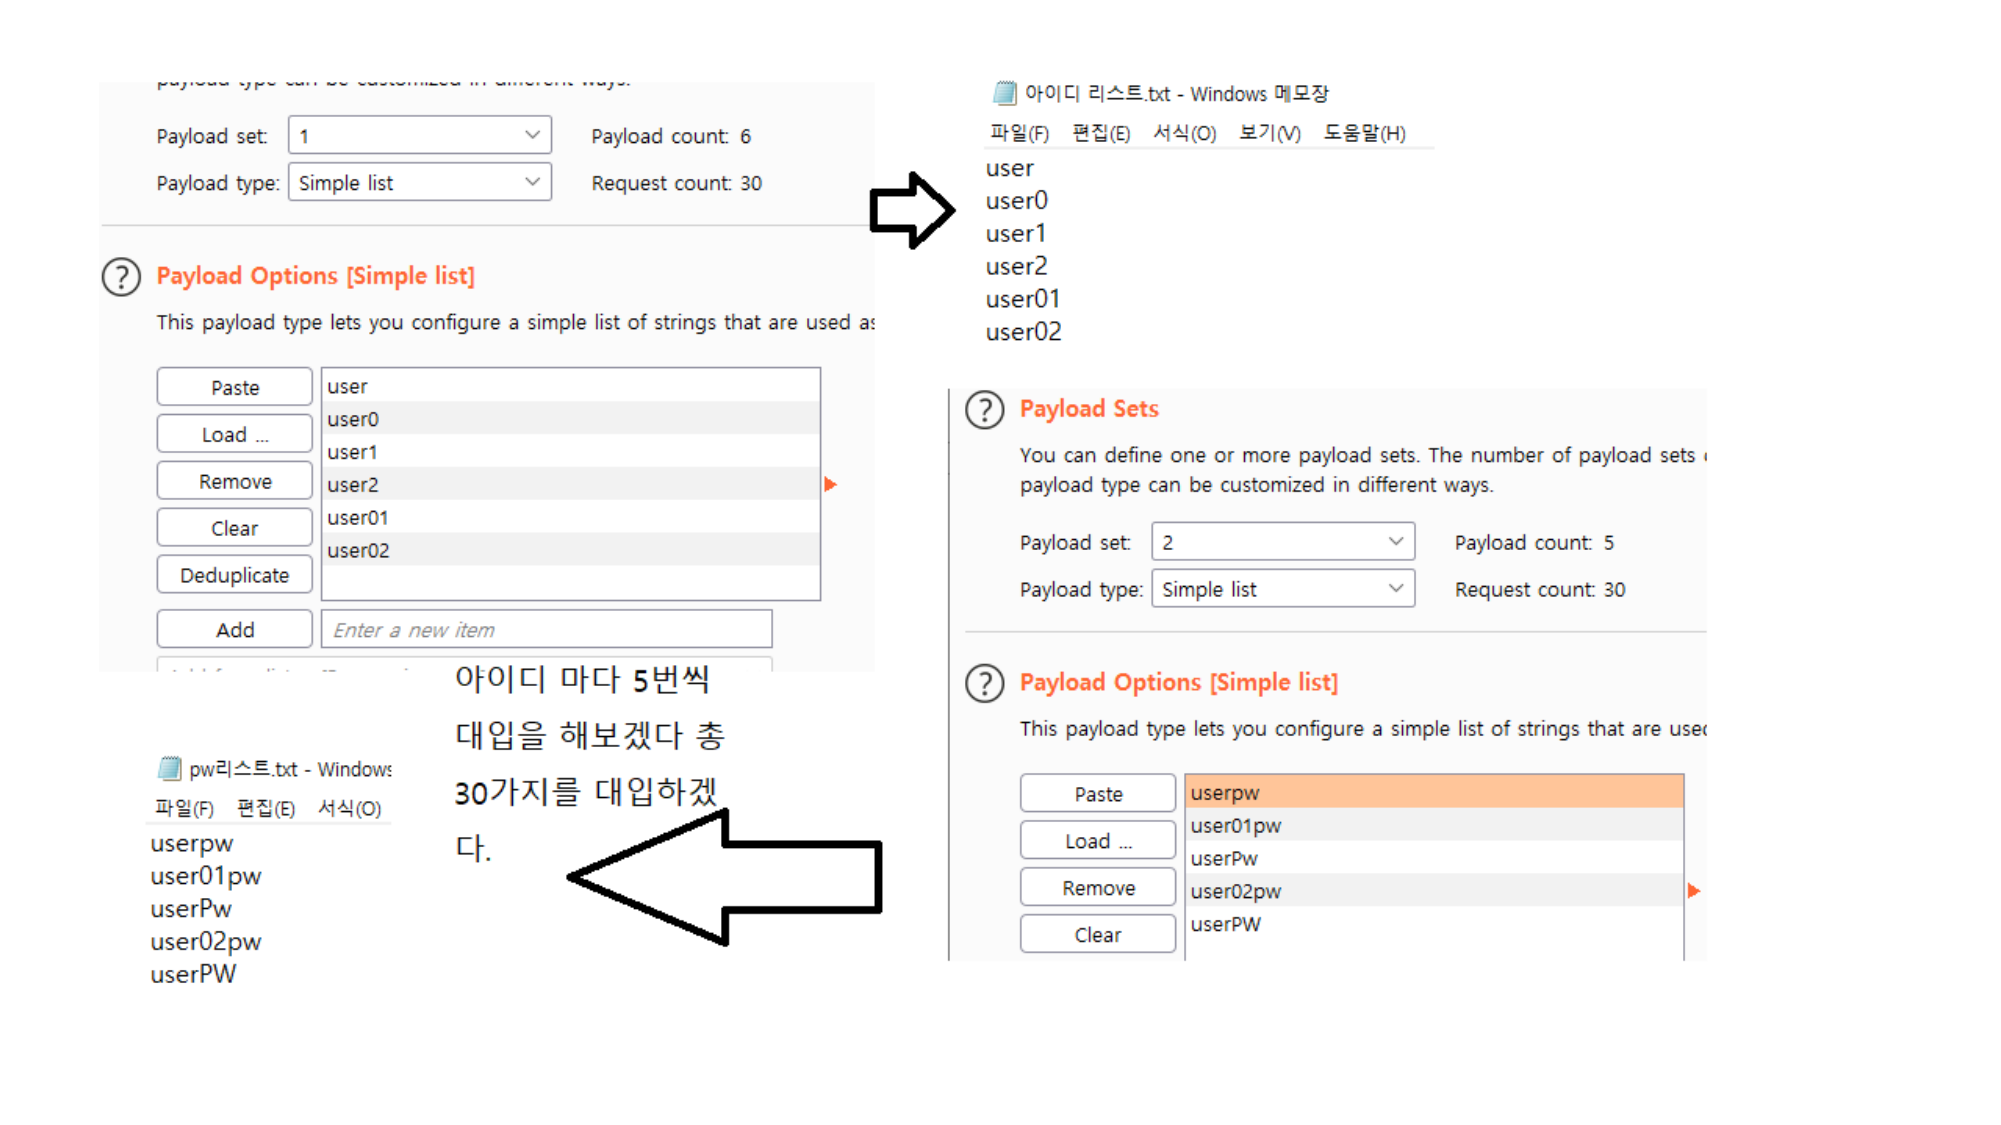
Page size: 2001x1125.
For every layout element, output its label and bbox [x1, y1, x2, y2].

picture [99, 56, 1901, 1069]
